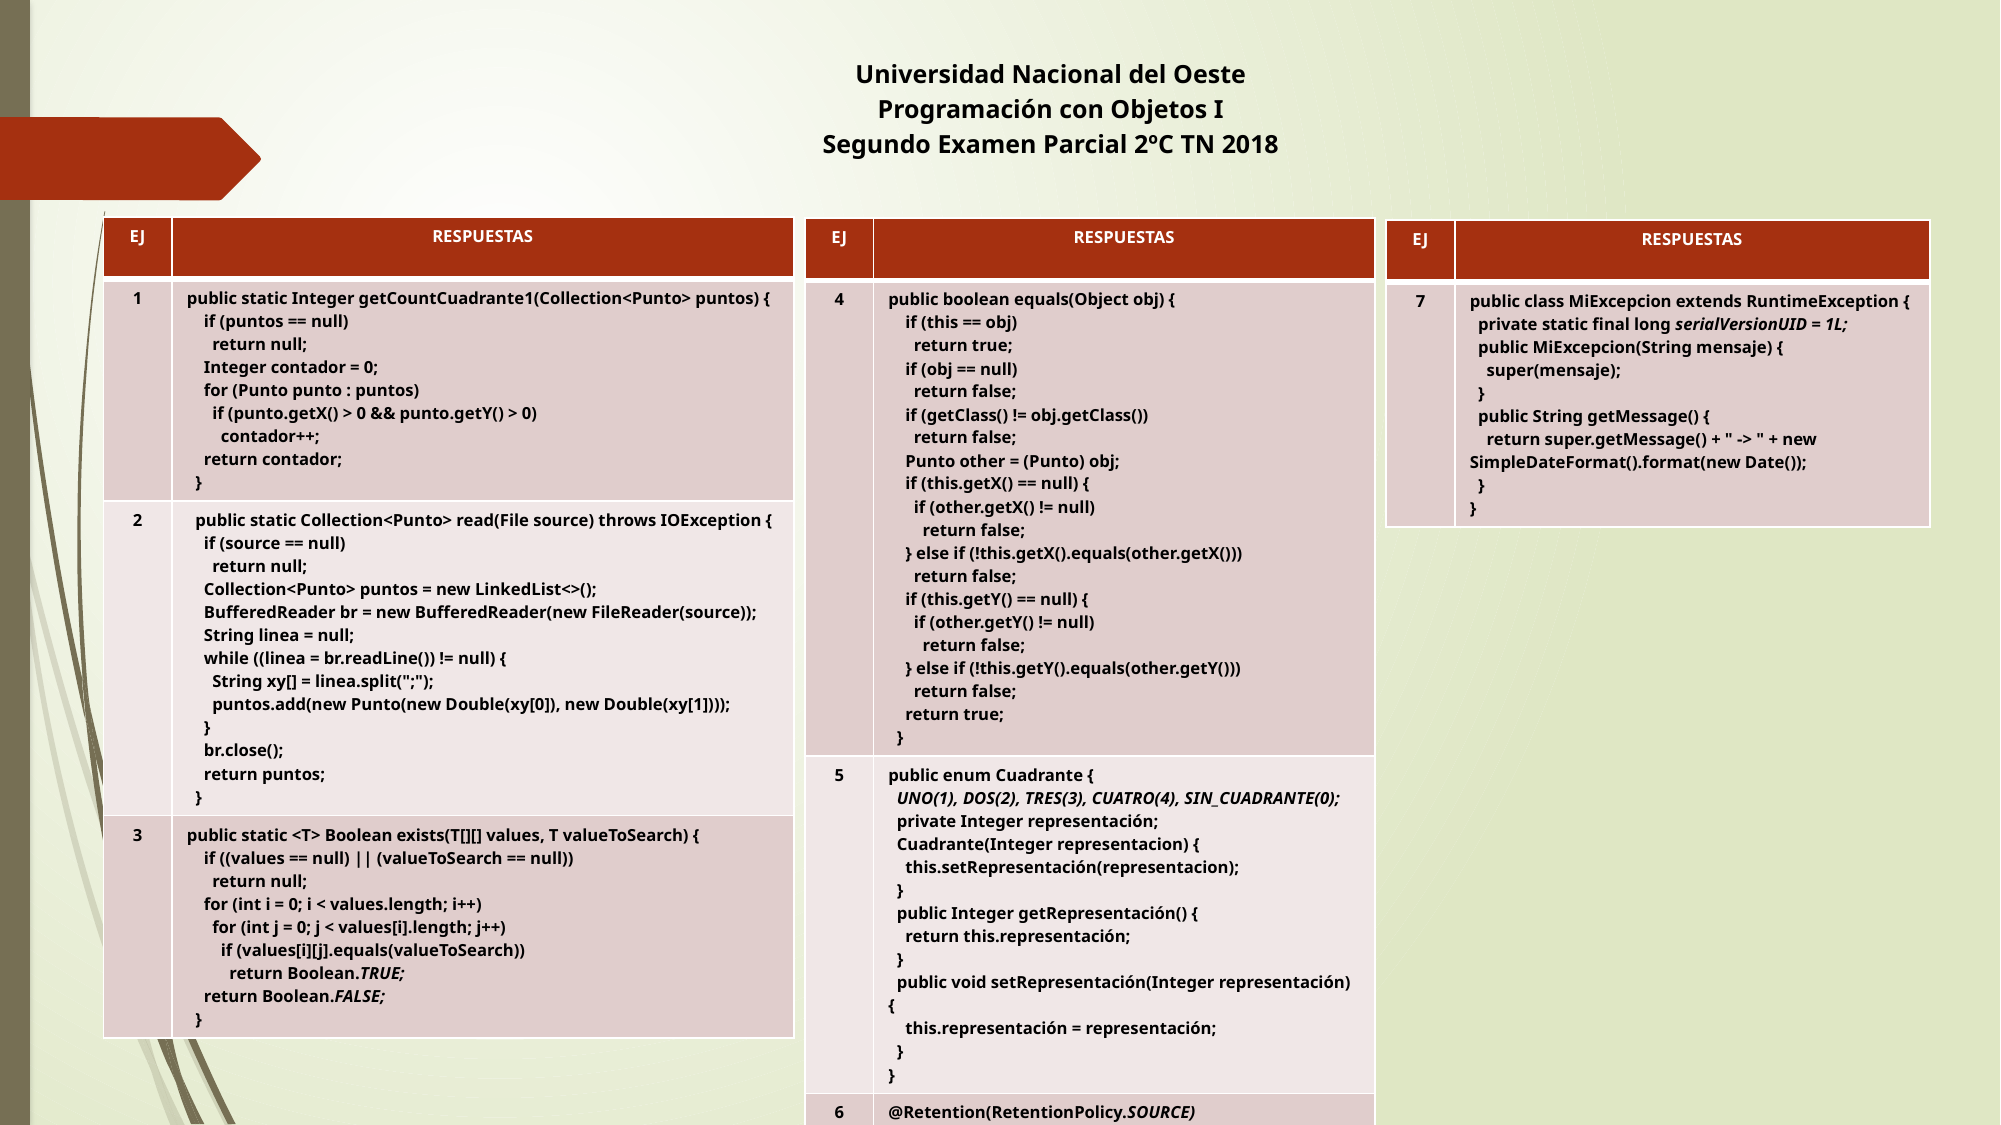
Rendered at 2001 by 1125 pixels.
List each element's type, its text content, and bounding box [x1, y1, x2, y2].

table_header EJ [104, 218, 171, 276]
table_cell public class MiExcepcion extends RuntimeException { private static final long serialVersionUID = 1L; public MiExcepcion(String mensaje) { super(mensaje); } public String getMessage() { return super.getMessage() + " -> " + new SimpleDateFormat().format(new Date()); } } [1456, 285, 1929, 526]
table_header EJ [1387, 221, 1454, 279]
table_cell public boolean equals(Object obj) { if (this == obj) return true; if (obj == null) return false; if (getClass() != obj.getClass()) return false; Punto other = (Punto) obj; if (this.getX() == null) { if (other.getX() != null) return false; } else if (!this.getX().equals(other.getX())) return false; if (this.getY() == null) { if (other.getY() != null) return false; } else if (!this.getY().equals(other.getY())) return false; return true; } [874, 283, 1374, 755]
table_cell 5 [806, 757, 873, 1093]
table_cell 2 [104, 502, 171, 815]
table_cell public enum Cuadrante { UNO(1), DOS(2), TRES(3), CUATRO(4), SIN_CUADRANTE(0); private Integer representación; Cuadrante(Integer representacion) { this.setRepresentación(representacion); } public Integer getRepresentación() { return this.representación; } public void setRepresentación(Integer representación) { this.representación = representación; } } [874, 757, 1374, 1093]
table_header RESPUESTAS [874, 219, 1374, 278]
table_cell @Retention(RetentionPolicy.SOURCE) @Target(ElementType.METHOD) public @interface Origen { String descripcion() default ""; } [874, 1094, 1374, 1125]
table_header RESPUESTAS [173, 218, 793, 276]
table_header RESPUESTAS [1456, 221, 1929, 279]
table_cell 3 [104, 816, 171, 1037]
table_cell public static Integer getCountCuadrante1(Collection<Punto> puntos) { if (puntos == null) return null; Integer contador = 0; for (Punto punto : puntos) if (punto.getX() > 0 && punto.getY() > 0) contador++; return contador; } [173, 282, 793, 500]
table_cell 4 [806, 283, 873, 755]
table_cell 6 [806, 1094, 873, 1125]
table_cell 1 [104, 282, 171, 500]
table_header EJ [806, 219, 873, 278]
text_box Universidad Nacional del Oeste Programación con Objetos I Segundo Examen Parcial 2ºC TN 2018 [609, 50, 1493, 170]
table_cell public static <T> Boolean exists(T[][] values, T valueToSearch) { if ((values == null) || (valueToSearch == null)) return null; for (int i = 0; i < values.length; i++) for (int j = 0; j < values[i].length; j++) if (values[i][j].equals(valueToSearch)) return Boolean.TRUE; return Boolean.FALSE; } [173, 816, 793, 1037]
table_cell 7 [1387, 285, 1454, 526]
table_cell public static Collection<Punto> read(File source) throws IOException { if (source == null) return null; Collection<Punto> puntos = new LinkedList<>(); BufferedReader br = new BufferedReader(new FileReader(source)); String linea = null; while ((linea = br.readLine()) != null) { String xy[] = linea.split(";"); puntos.add(new Punto(new Double(xy[0]), new Double(xy[1]))); } br.close(); return puntos; } [173, 502, 793, 815]
